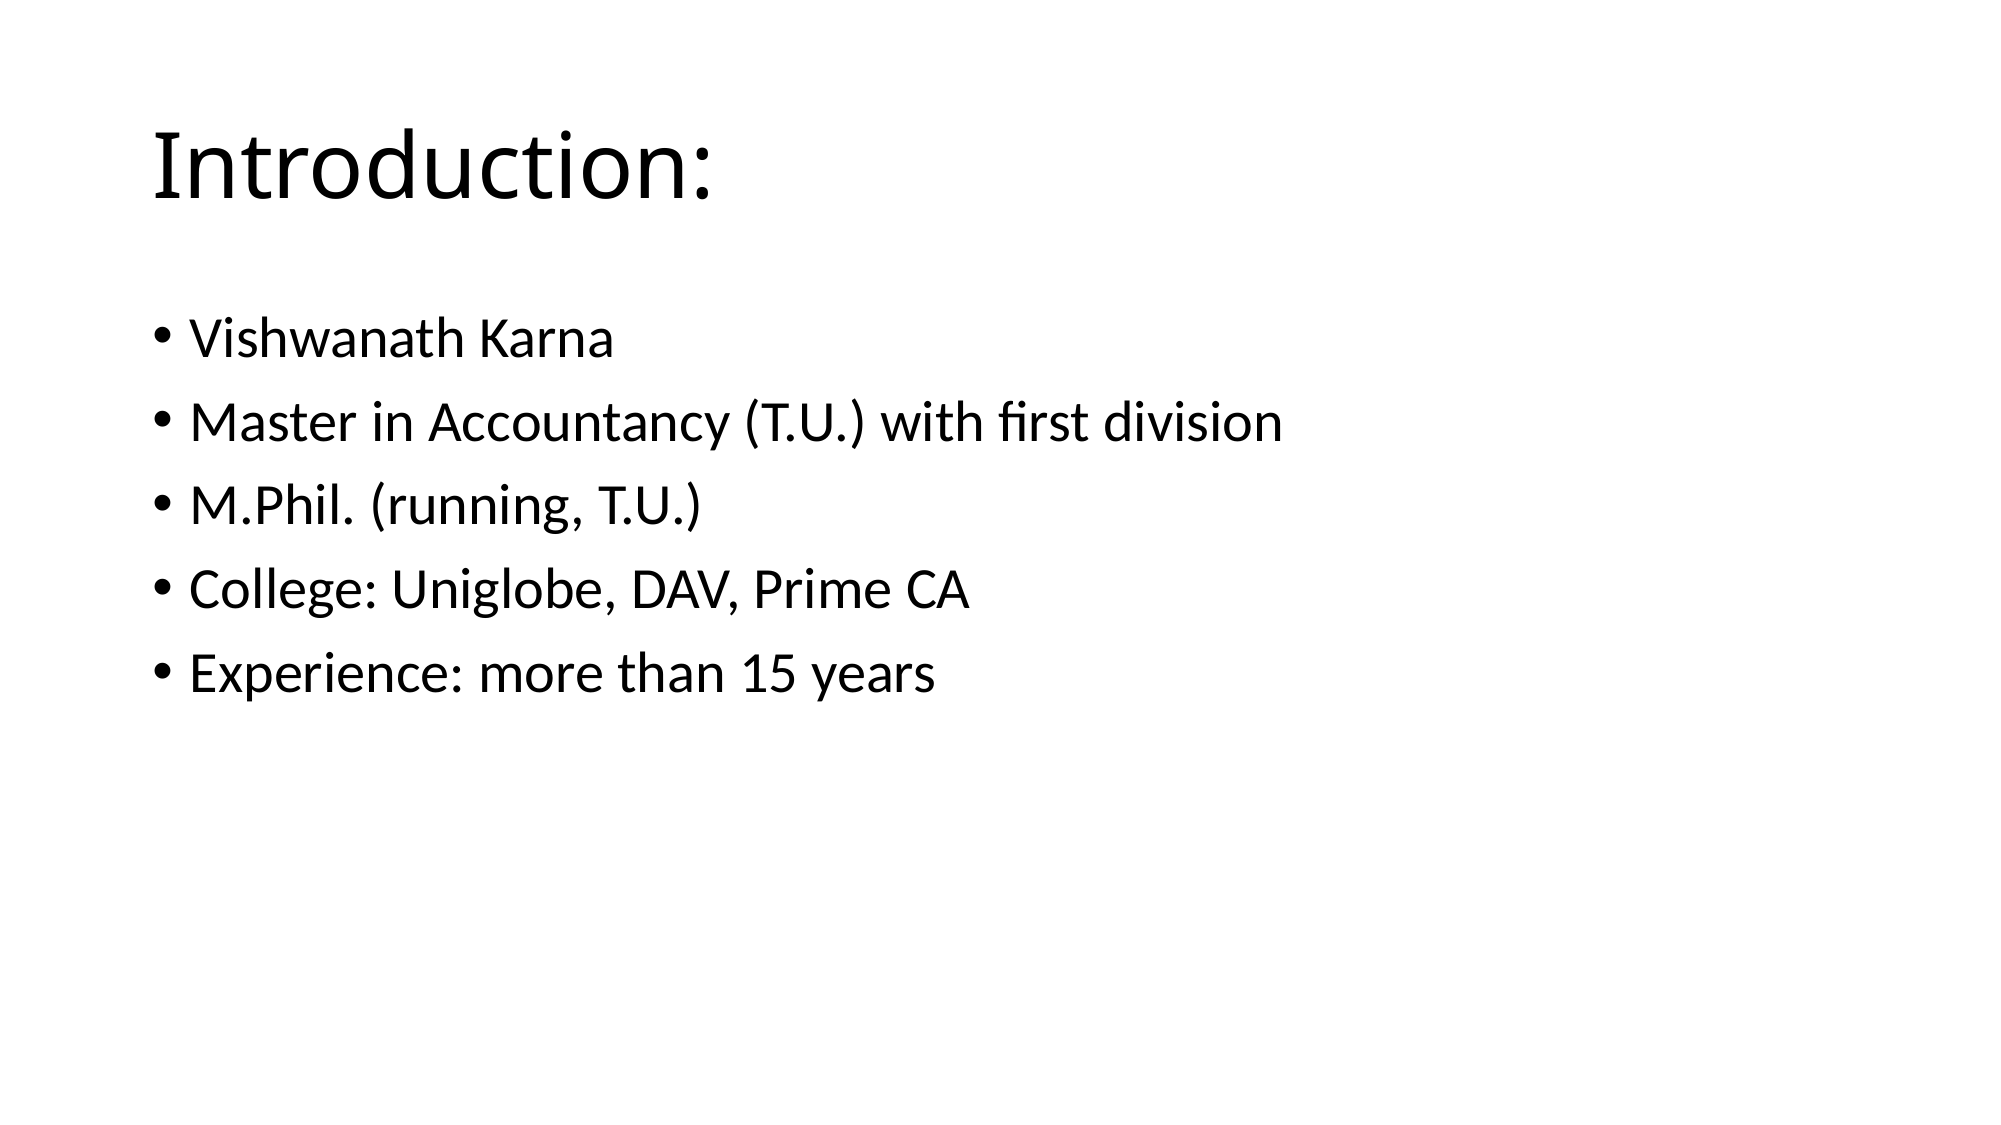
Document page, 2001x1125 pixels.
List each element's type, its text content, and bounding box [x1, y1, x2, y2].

list Vishwanath Karna Master in Accountancy (T.U.) with first division M.Phil. (running, T.U.) College: Uniglobe, DAV, Prime CA Experience: more than 15 years [137, 299, 1863, 1014]
title Introduction: [137, 59, 1863, 278]
